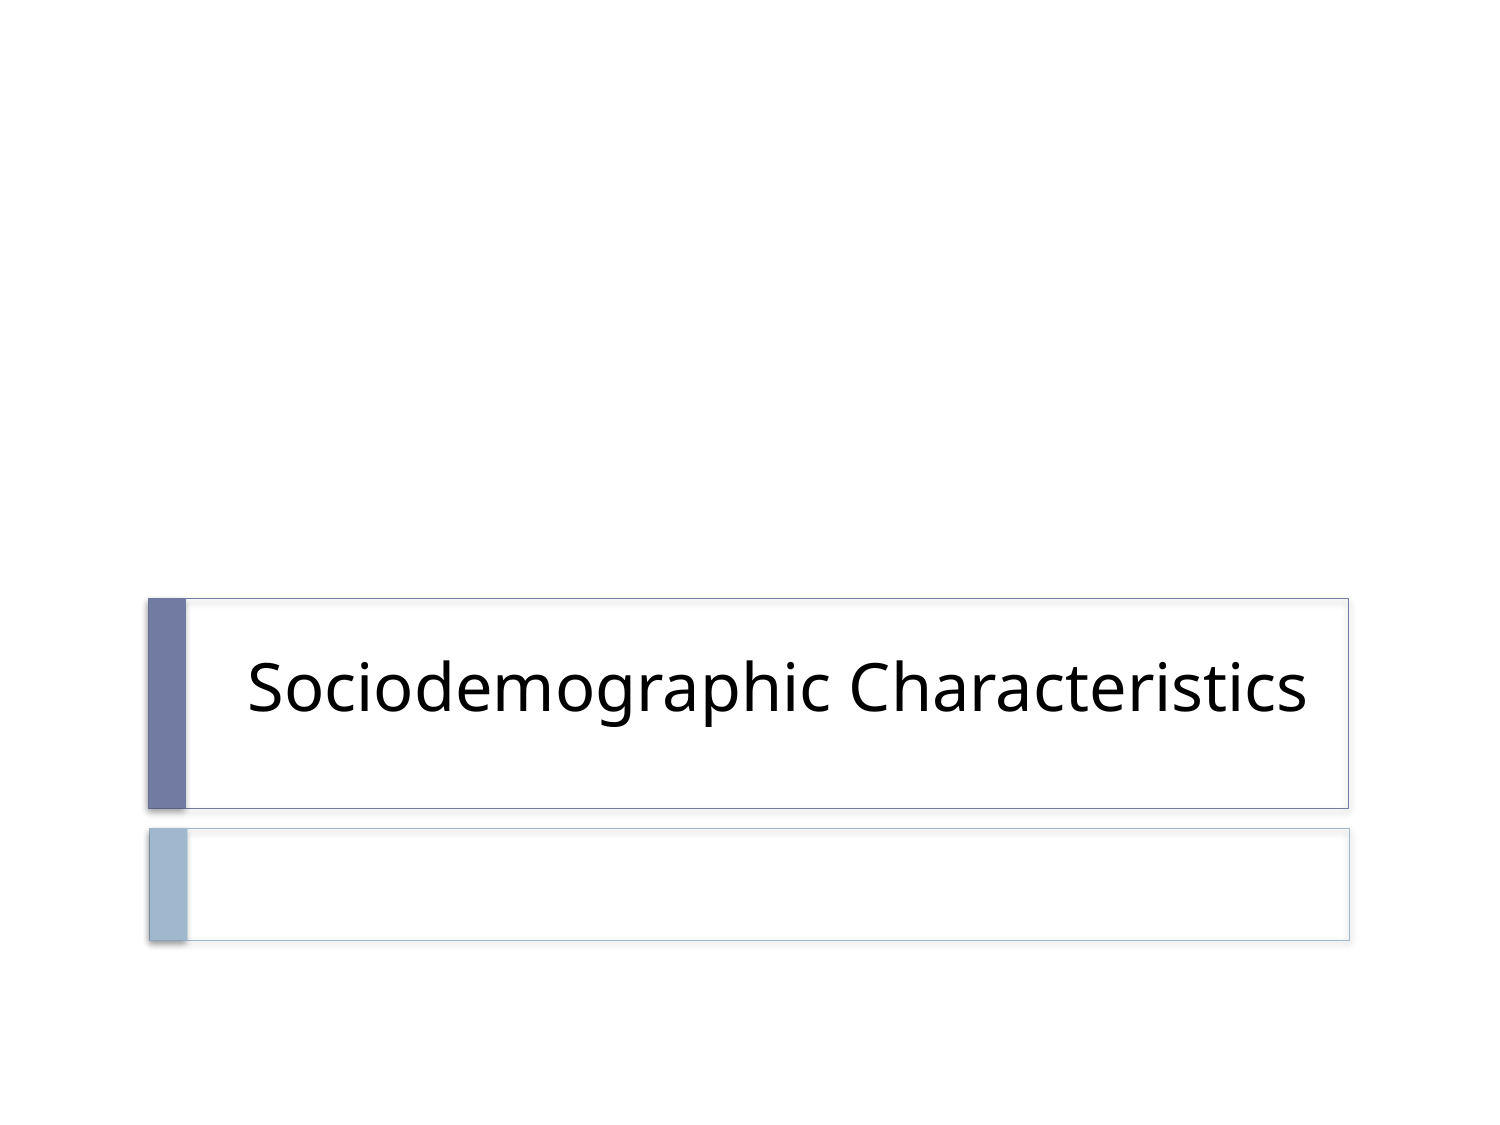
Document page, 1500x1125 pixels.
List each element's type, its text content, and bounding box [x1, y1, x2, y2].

title Sociodemographic Characteristics [200, 637, 1325, 800]
